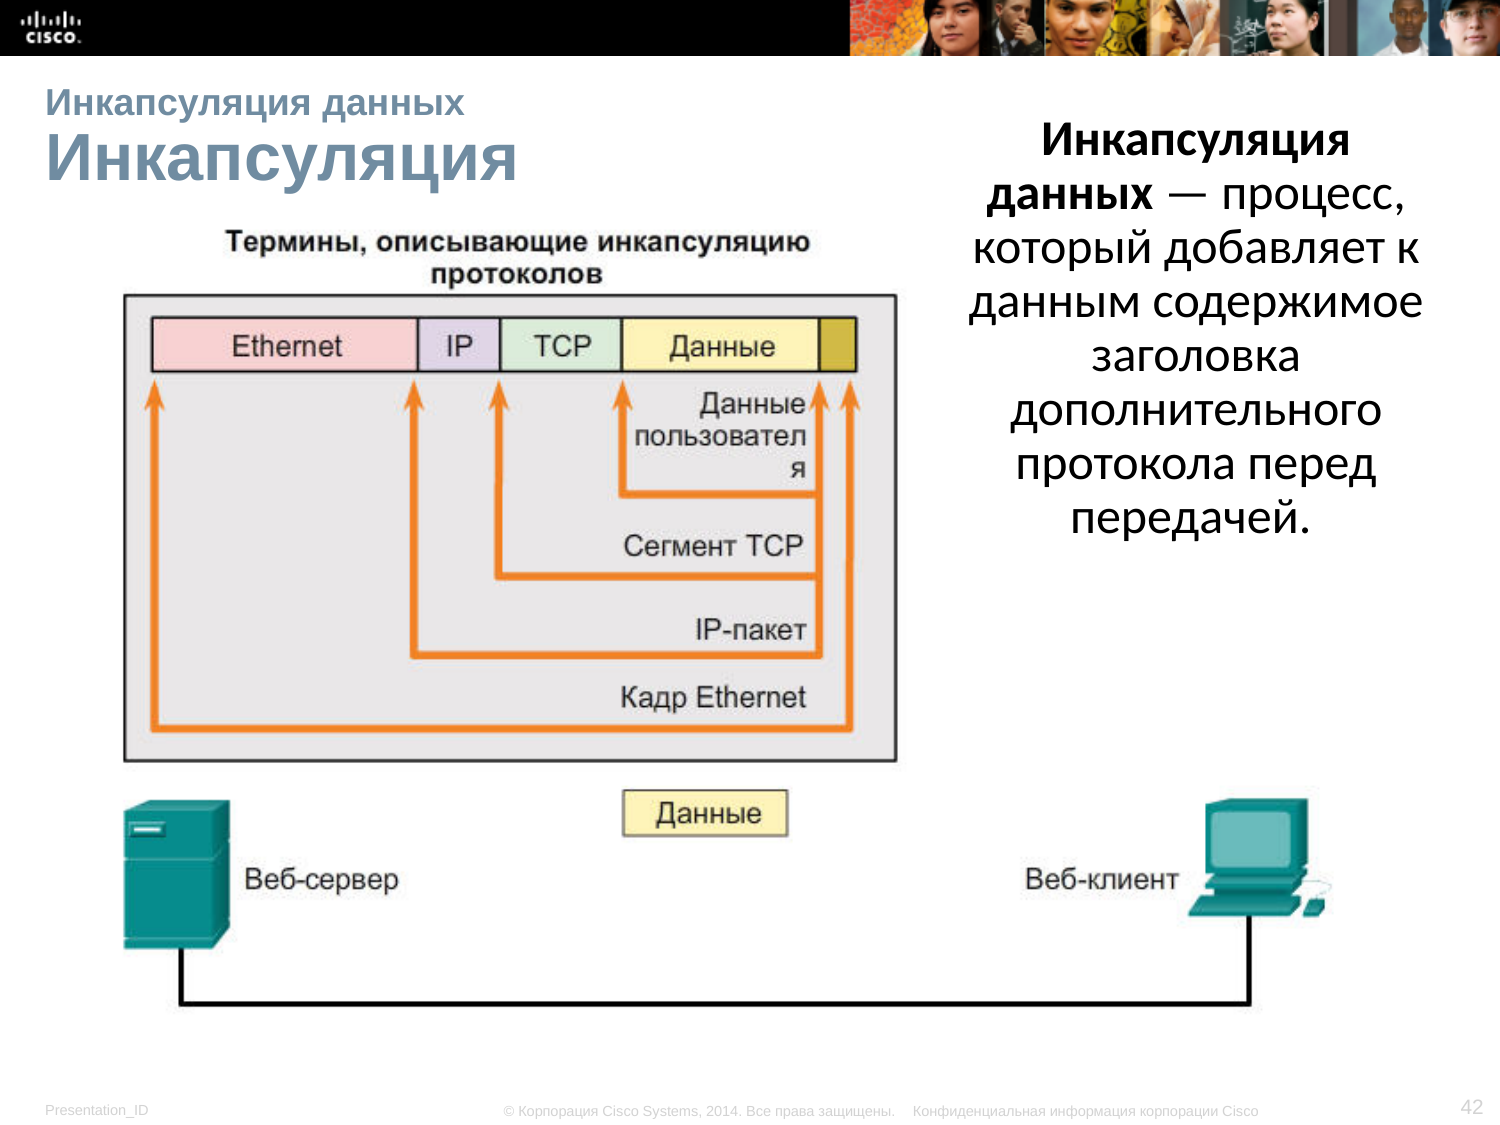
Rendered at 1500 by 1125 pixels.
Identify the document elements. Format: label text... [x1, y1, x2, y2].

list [80, 216, 1366, 1057]
text_box Инкапсуляция данных — процесс, который добавляет к данным содержимое заголовка дополнительного протокола перед передачей. [921, 104, 1471, 552]
title Инкапсуляция данных Инкапсуляция [31, 64, 1471, 203]
picture [0, 0, 1500, 56]
